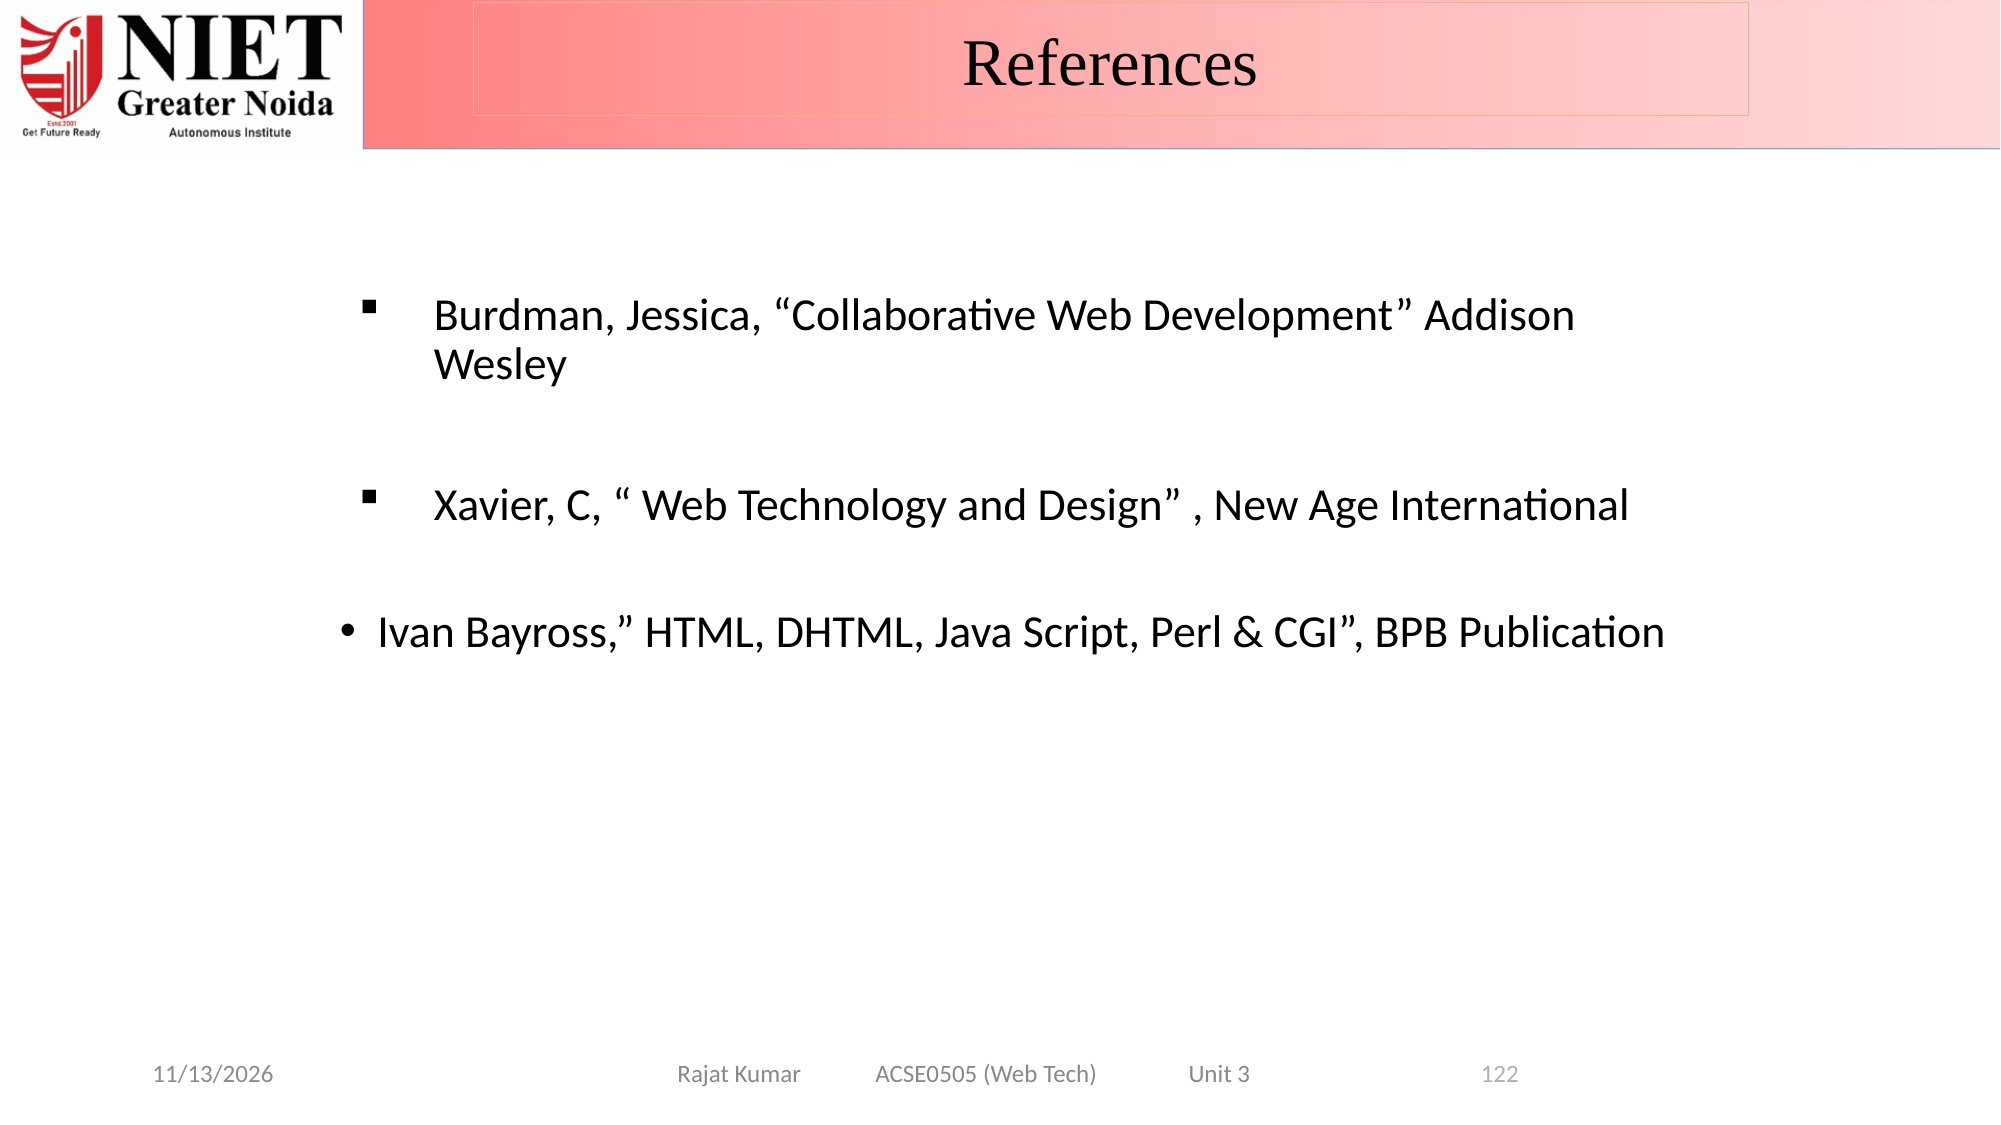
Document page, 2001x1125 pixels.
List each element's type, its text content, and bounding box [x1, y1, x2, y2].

footer Rajat Kumar ACSE0505 (Web Tech) Unit 3 [662, 1042, 1325, 1103]
picture [0, 0, 2001, 1125]
list Burdman, Jessica, “Collaborative Web Development” Addison Wesley Xavier, C, “ Web Technology and Design” , New Age International Ivan Bayross,” HTML, DHTML, Java Script, Perl & CGI”, BPB Publication [324, 192, 1719, 1005]
text_box References [473, 2, 1749, 116]
slide_number 122 [1325, 1042, 1675, 1103]
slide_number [137, 1042, 588, 1103]
